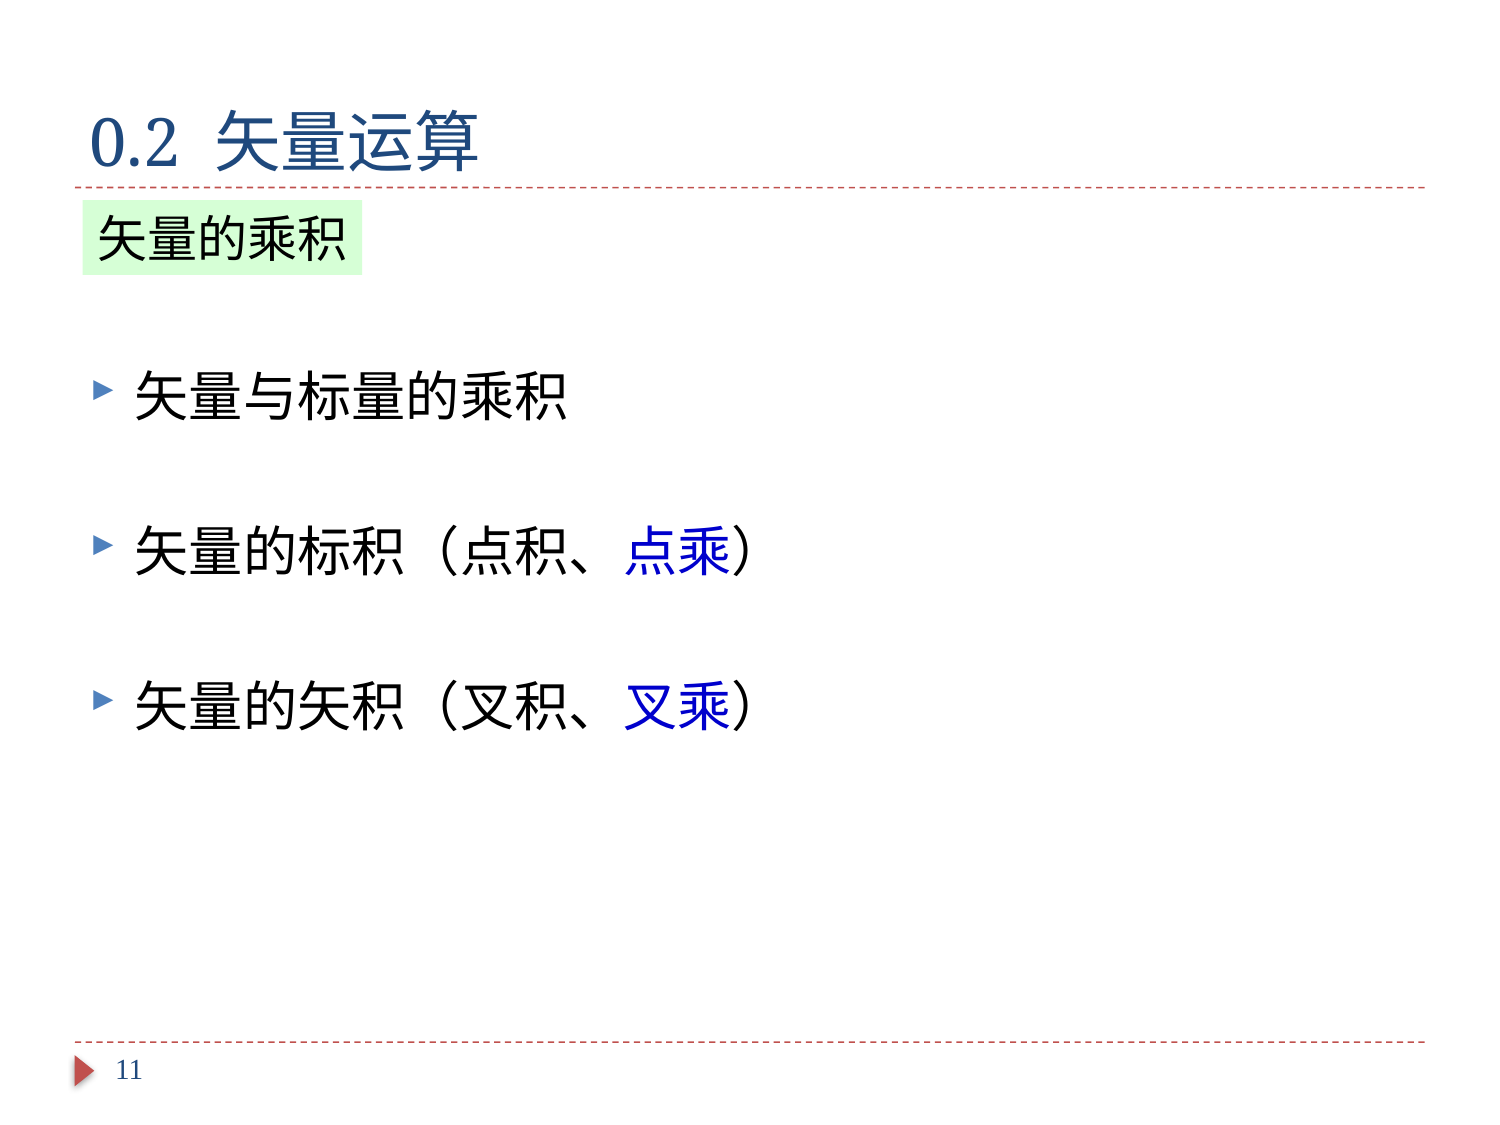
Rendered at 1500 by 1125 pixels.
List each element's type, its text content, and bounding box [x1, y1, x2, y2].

list 矢量与标量的乘积 矢量的标积（点积、点乘） 矢量的矢积（叉积、叉乘） [75, 200, 1425, 1010]
title 0.2 矢量运算 [75, 24, 1425, 188]
slide_number 11 [100, 1042, 426, 1103]
text_box 矢量的乘积 [82, 200, 363, 275]
